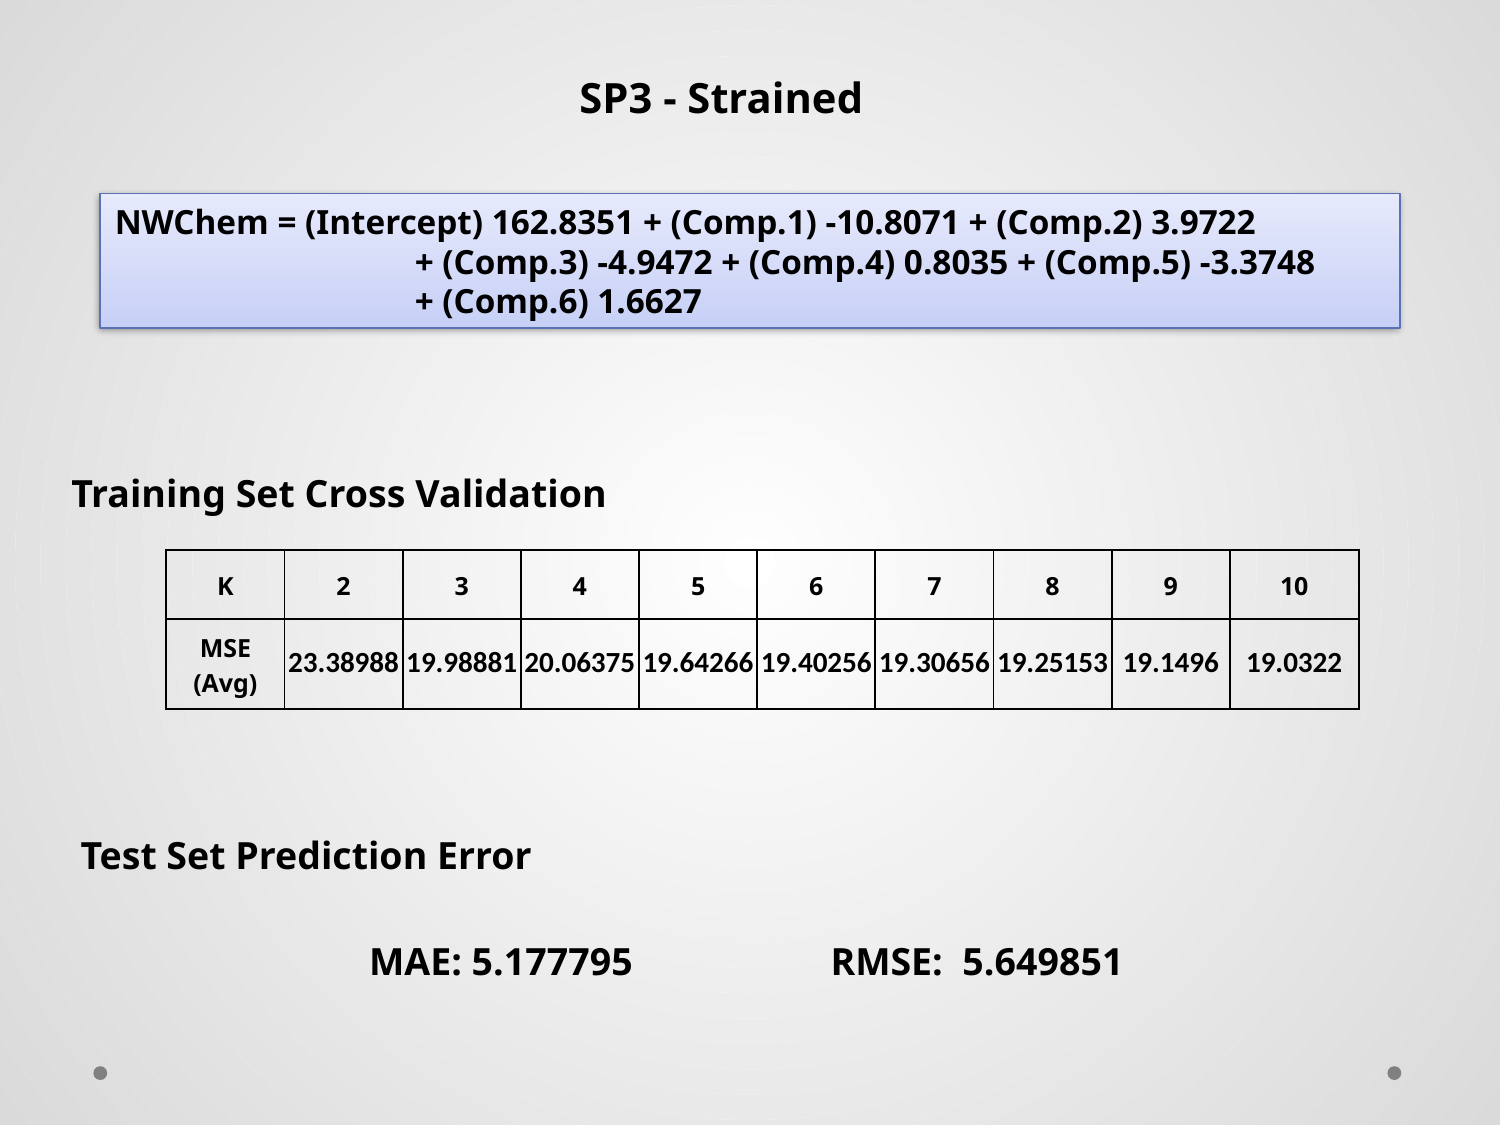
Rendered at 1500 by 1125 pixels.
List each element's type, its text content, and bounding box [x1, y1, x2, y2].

table_header 10 [1231, 551, 1358, 618]
table_header 9 [1113, 551, 1229, 618]
table_header 5 [640, 551, 756, 618]
table_cell 20.06375 [522, 620, 638, 708]
table_header 6 [758, 551, 874, 618]
text_box NWChem = (Intercept) 162.8351 + (Comp.1) -10.8071 + (Comp.2) 3.9722 + (Comp.3) -4.9472 + (Comp.4) 0.8035 + (Comp.5) -3.3748 + (Comp.6) 1.6627 [99, 193, 1401, 329]
table_cell MSE (Avg) [167, 620, 284, 708]
table_header 2 [285, 551, 402, 618]
text_box Training Set Cross Validation [56, 462, 623, 523]
table_cell 19.30656 [876, 620, 993, 708]
table_cell 19.1496 [1113, 620, 1229, 708]
table_cell 19.25153 [994, 620, 1111, 708]
table_header K [167, 551, 284, 618]
table_header 3 [404, 551, 520, 618]
table_cell 19.64266 [640, 620, 756, 708]
text_box MAE: 5.177795 [354, 930, 649, 991]
table_header 4 [522, 551, 638, 618]
table_header 8 [994, 551, 1111, 618]
text_box SP3 - Strained [564, 64, 879, 130]
table_cell 19.98881 [404, 620, 520, 708]
table_header 7 [876, 551, 993, 618]
table_cell 19.40256 [758, 620, 874, 708]
table_cell 23.38988 [285, 620, 402, 708]
text_box RMSE: 5.649851 [815, 930, 1139, 990]
table_cell 19.0322 [1231, 620, 1358, 708]
text_box Test Set Prediction Error [65, 824, 547, 885]
